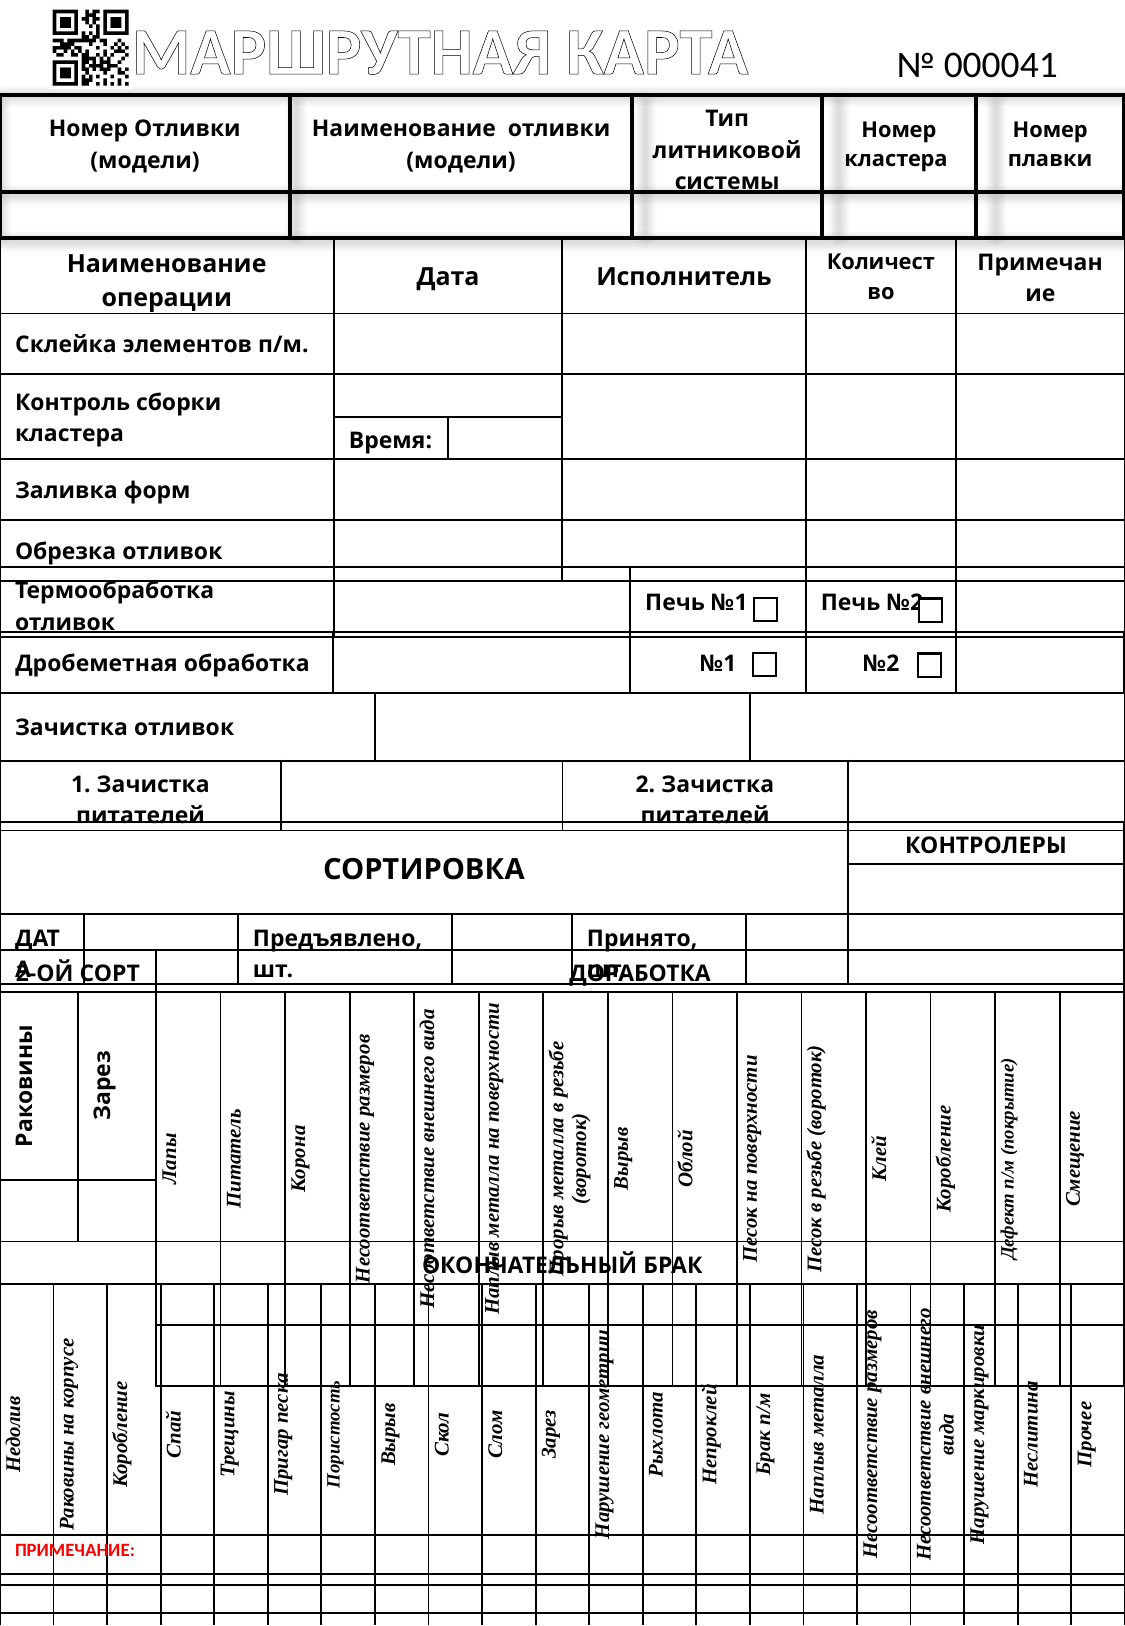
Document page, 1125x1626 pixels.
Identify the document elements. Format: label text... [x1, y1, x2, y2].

table_cell [957, 314, 1124, 373]
table_cell [697, 1614, 749, 1625]
table_cell [1019, 1614, 1070, 1625]
table_cell Время: [335, 418, 447, 458]
table_cell Склейка элементов п/м. [1, 314, 333, 373]
table_cell Слом [483, 1285, 535, 1534]
table_header 2-ОЙ СОРТ [1, 985, 155, 991]
picture [49, 6, 132, 89]
table_cell Непроклей [697, 1285, 749, 1534]
table_cell Несоответствие размеров [858, 1285, 910, 1534]
table_header ОКОНЧАТЕЛЬНЫЙ БРАК [1, 1242, 1124, 1283]
table_header [849, 762, 1124, 821]
table_cell Брак п/м [751, 1285, 803, 1534]
table_header Печь №1 [631, 568, 805, 631]
table_header ПРИМЕЧАНИЕ: [1, 1536, 1124, 1573]
table_cell Песок в резьбе (вороток) [802, 993, 865, 1241]
table_header Тип литниковой системы [634, 97, 820, 190]
table_header Номер Отливки (модели) [2, 97, 288, 190]
table_cell Рыхлота [644, 1285, 695, 1534]
table_header ДОРАБОТКА [157, 985, 1123, 991]
table_header Примечание [957, 239, 1124, 313]
table_header Дробеметная обработка [1, 633, 332, 692]
table_cell [911, 1614, 963, 1625]
table_cell ДАТА [1, 915, 83, 983]
table_cell [824, 194, 974, 236]
table_cell Дефект п/м (покрытие) [996, 993, 1059, 1241]
table_cell Клей [867, 993, 930, 1241]
table_header Номер плавки [978, 97, 1122, 190]
table_cell Контроль сборки кластера [1, 375, 333, 458]
table_cell Прочее [1072, 1285, 1124, 1534]
table_cell Неслитина [1019, 1285, 1070, 1534]
table_header [957, 633, 1123, 692]
table_header 1. Зачистка питателей [1, 762, 280, 821]
table_header [751, 694, 1124, 760]
table_cell Коробление [108, 1285, 160, 1534]
table_cell [590, 1614, 642, 1625]
table_header Дата [335, 239, 561, 313]
table_cell [747, 915, 847, 983]
table_cell Питатель [221, 993, 284, 1241]
table_cell [292, 194, 630, 236]
table_cell Скол [429, 1285, 481, 1534]
table_header Исполнитель [563, 239, 805, 313]
table_header Зачистка отливок [1, 694, 374, 760]
table_cell [2, 194, 288, 236]
table_cell Вырыв [609, 993, 672, 1241]
table_cell [957, 375, 1124, 458]
table_cell Песок на поверхности [738, 993, 801, 1241]
table_cell [335, 521, 561, 566]
table_cell Прорыв металла в резьбе (вороток) [544, 993, 607, 1241]
table_cell Несоответствие внешнего вида [911, 1285, 963, 1534]
table_cell [563, 314, 805, 373]
table_cell [335, 460, 561, 519]
table_cell [858, 1614, 910, 1625]
table_header [334, 633, 629, 692]
table_cell [429, 1614, 481, 1625]
table_cell Принято, шт. [573, 915, 745, 983]
table_cell [453, 915, 571, 983]
table_cell Лапы [157, 993, 220, 1241]
table_cell Спай [162, 1285, 213, 1534]
table_header 2. Зачистка питателей [563, 762, 847, 821]
table_header [376, 694, 749, 760]
table_cell [849, 865, 1123, 913]
table_cell [269, 1614, 320, 1625]
table_cell Наплыв металла на поверхности [480, 993, 542, 1241]
table_cell Раковины [1, 993, 77, 1179]
table_cell Предъявлено, шт. [239, 915, 451, 983]
table_cell Нарушение геометрии [590, 1285, 642, 1534]
table_header Печь №2 [807, 568, 955, 631]
table_cell [978, 194, 1122, 236]
table_cell [644, 1614, 695, 1625]
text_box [752, 597, 943, 678]
table_cell [563, 460, 805, 519]
table_cell [108, 1614, 160, 1625]
table_header №1 [631, 633, 805, 692]
table_header Номер кластера [824, 97, 974, 190]
table_cell Раковины на корпусе [54, 1285, 106, 1534]
table_cell [807, 375, 955, 458]
table_cell Заливка форм [1, 460, 333, 519]
table_cell Коробление [931, 993, 994, 1241]
table_header №2 [807, 633, 955, 692]
table_cell Зарез [537, 1285, 588, 1534]
table_cell [563, 375, 805, 458]
table_header Наименование отливки (модели) [292, 97, 630, 190]
table_cell Вырыв [376, 1285, 428, 1534]
table_cell Зарез [79, 993, 155, 1179]
table_cell [335, 375, 561, 416]
table_cell Обрезка отливок [1, 521, 333, 566]
table_cell [322, 1614, 374, 1625]
table_cell [1072, 1614, 1124, 1625]
table_cell Несоответствие внешнего вида [415, 993, 478, 1241]
table_cell [563, 521, 805, 566]
table_cell [537, 1614, 588, 1625]
table_cell [335, 314, 561, 373]
table_header КОНТРОЛЕРЫ [849, 823, 1123, 863]
table_cell Облой [673, 993, 736, 1241]
table_header Термообработка отливок [1, 568, 333, 631]
table_cell [751, 1614, 803, 1625]
table_cell [79, 1181, 155, 1241]
table_cell [1, 1181, 77, 1241]
table_cell Трещины [215, 1285, 267, 1534]
table_cell Пригар песка [269, 1285, 320, 1534]
table_cell [965, 1614, 1017, 1625]
table_header [335, 568, 629, 631]
table_header Количество [807, 239, 955, 313]
table_cell [849, 915, 1123, 983]
table_cell [162, 1614, 213, 1625]
table_header СОРТИРОВКА [1, 823, 847, 913]
table_header [957, 568, 1124, 631]
table_cell [1, 1575, 1124, 1612]
table_cell [807, 460, 955, 519]
table_cell [957, 460, 1124, 519]
table_cell Нарушение маркировки [965, 1285, 1017, 1534]
table_cell [807, 314, 955, 373]
table_cell Пористость [322, 1285, 374, 1534]
table_cell [54, 1614, 106, 1625]
table_cell [376, 1614, 428, 1625]
table_cell [85, 915, 237, 983]
table_cell [634, 194, 820, 236]
table_cell [449, 418, 561, 458]
table_header Наименование операции [1, 239, 333, 313]
text_box МАРШРУТНАЯ КАРТА [116, 0, 764, 87]
table_cell Смещение [1061, 993, 1123, 1241]
table_cell [804, 1614, 856, 1625]
table_cell [1, 1614, 53, 1625]
table_cell Несоответствие размеров [351, 993, 413, 1241]
table_cell [483, 1614, 535, 1625]
table_cell [215, 1614, 267, 1625]
table_cell [957, 521, 1124, 566]
table_header [282, 762, 562, 821]
table_cell Корона [286, 993, 349, 1241]
table_cell Недолив [1, 1285, 53, 1534]
table_cell Наплыв металла [804, 1285, 856, 1534]
table_cell [807, 521, 955, 566]
text_box № 000041 [881, 32, 1073, 93]
